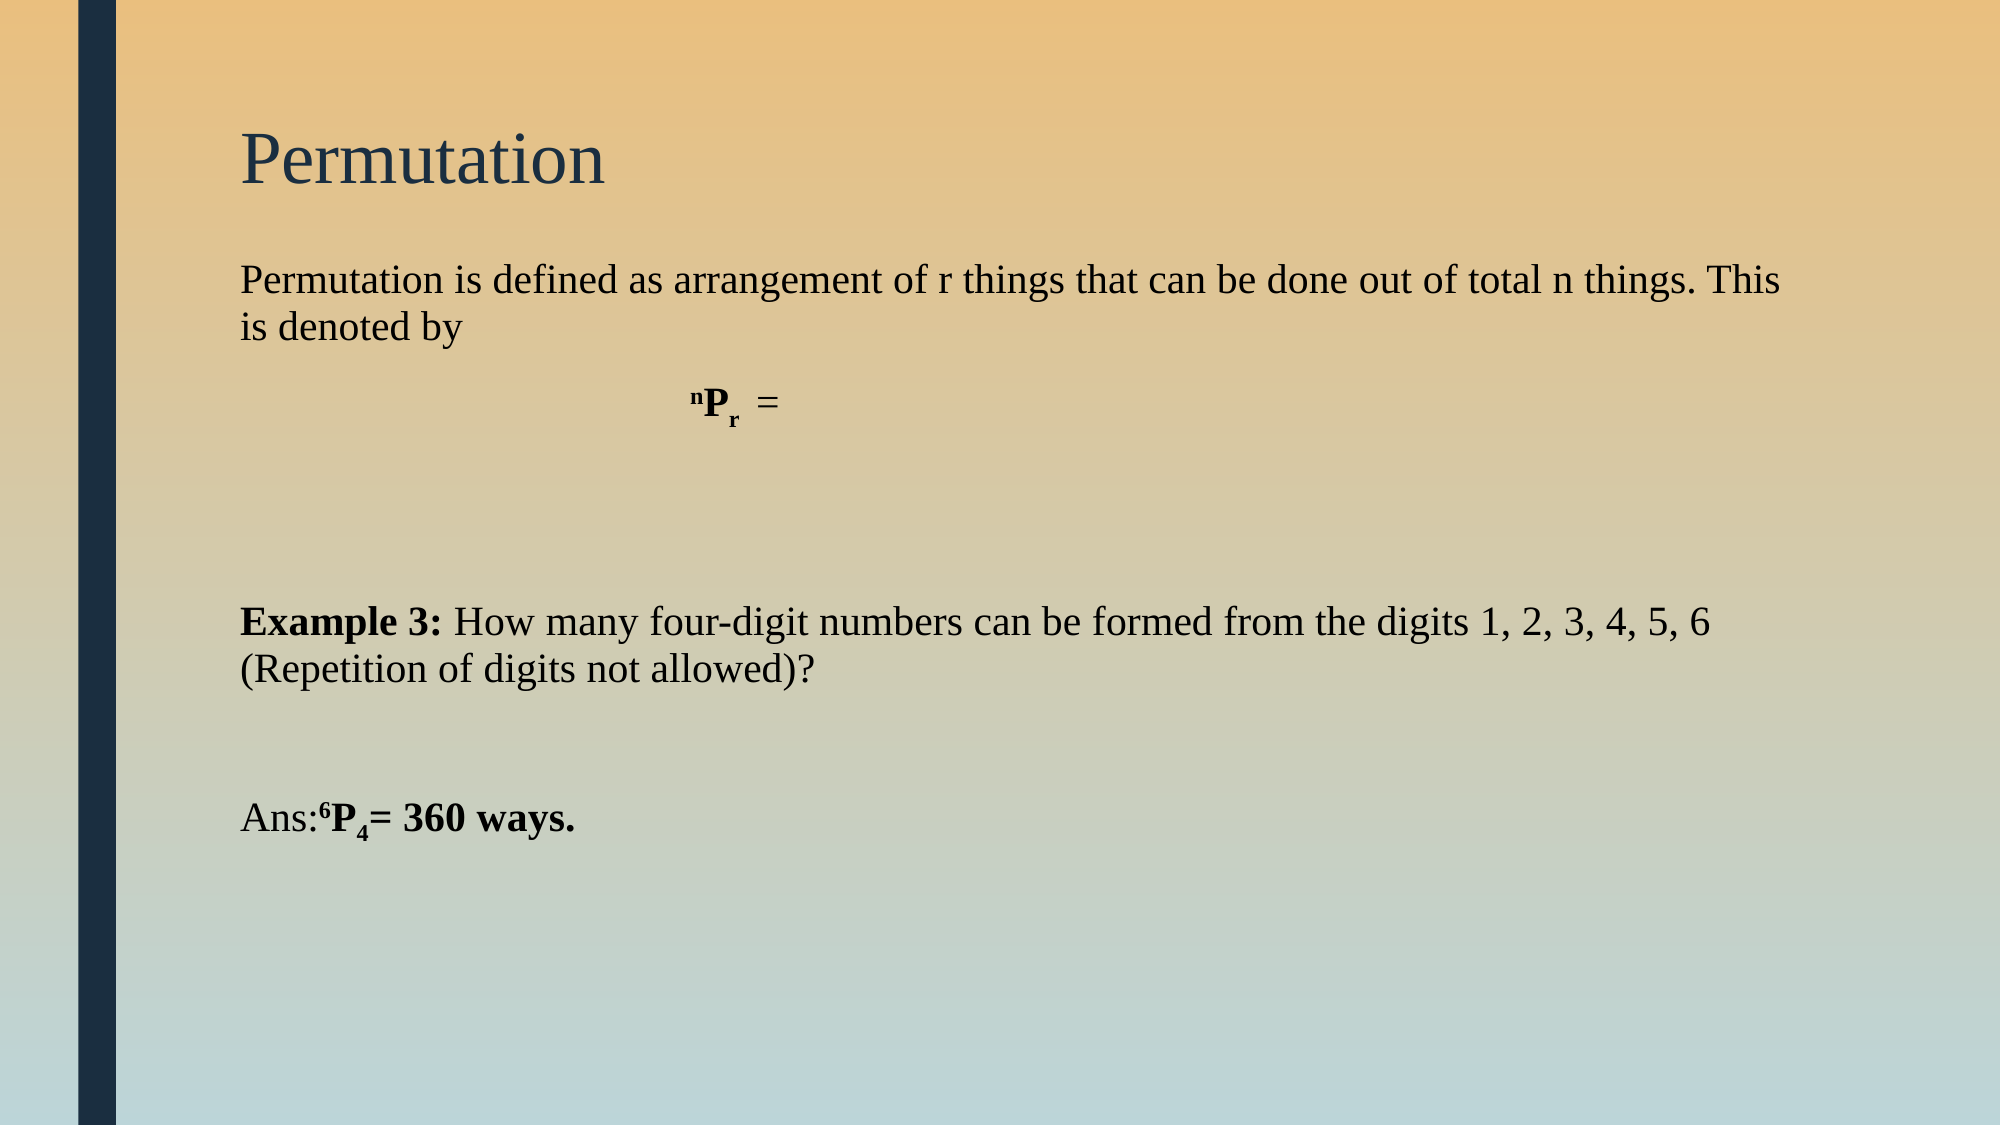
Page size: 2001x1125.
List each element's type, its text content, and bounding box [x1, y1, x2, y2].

title Permutation [225, 112, 1800, 357]
